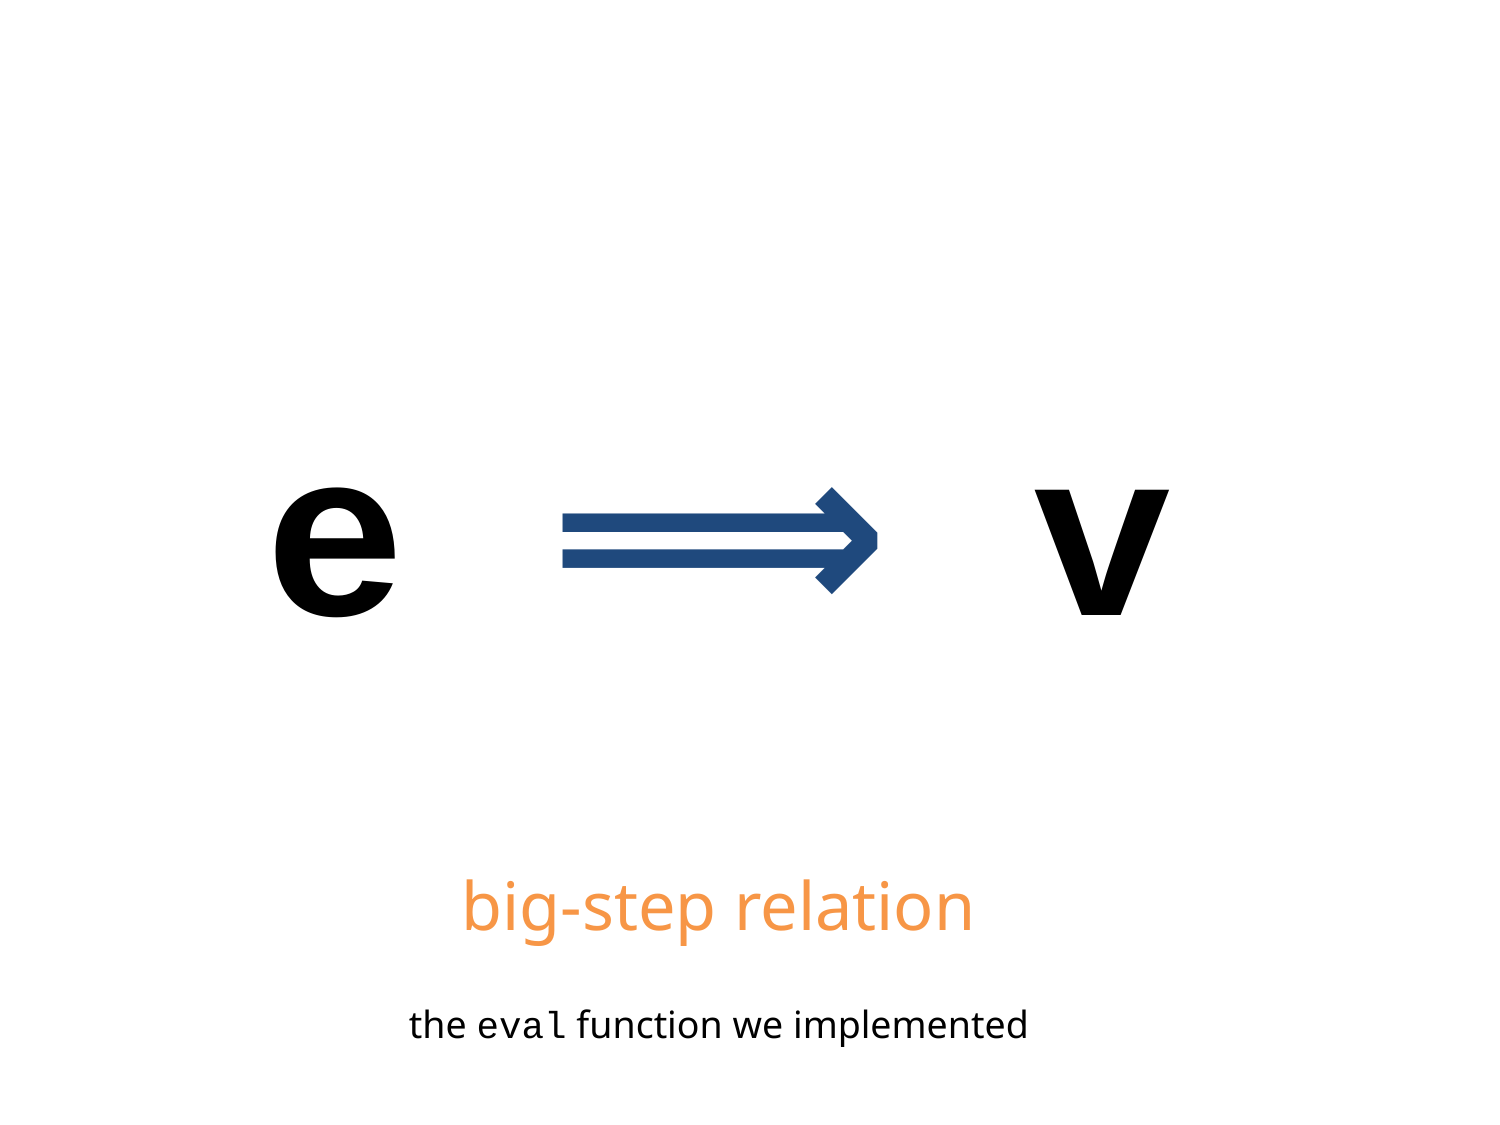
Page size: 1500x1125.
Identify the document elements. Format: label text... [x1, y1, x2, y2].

text_box the eval function we implemented [394, 993, 1045, 1054]
text_box big-step relation [447, 856, 992, 952]
list e ⟹ v [44, 370, 1395, 671]
